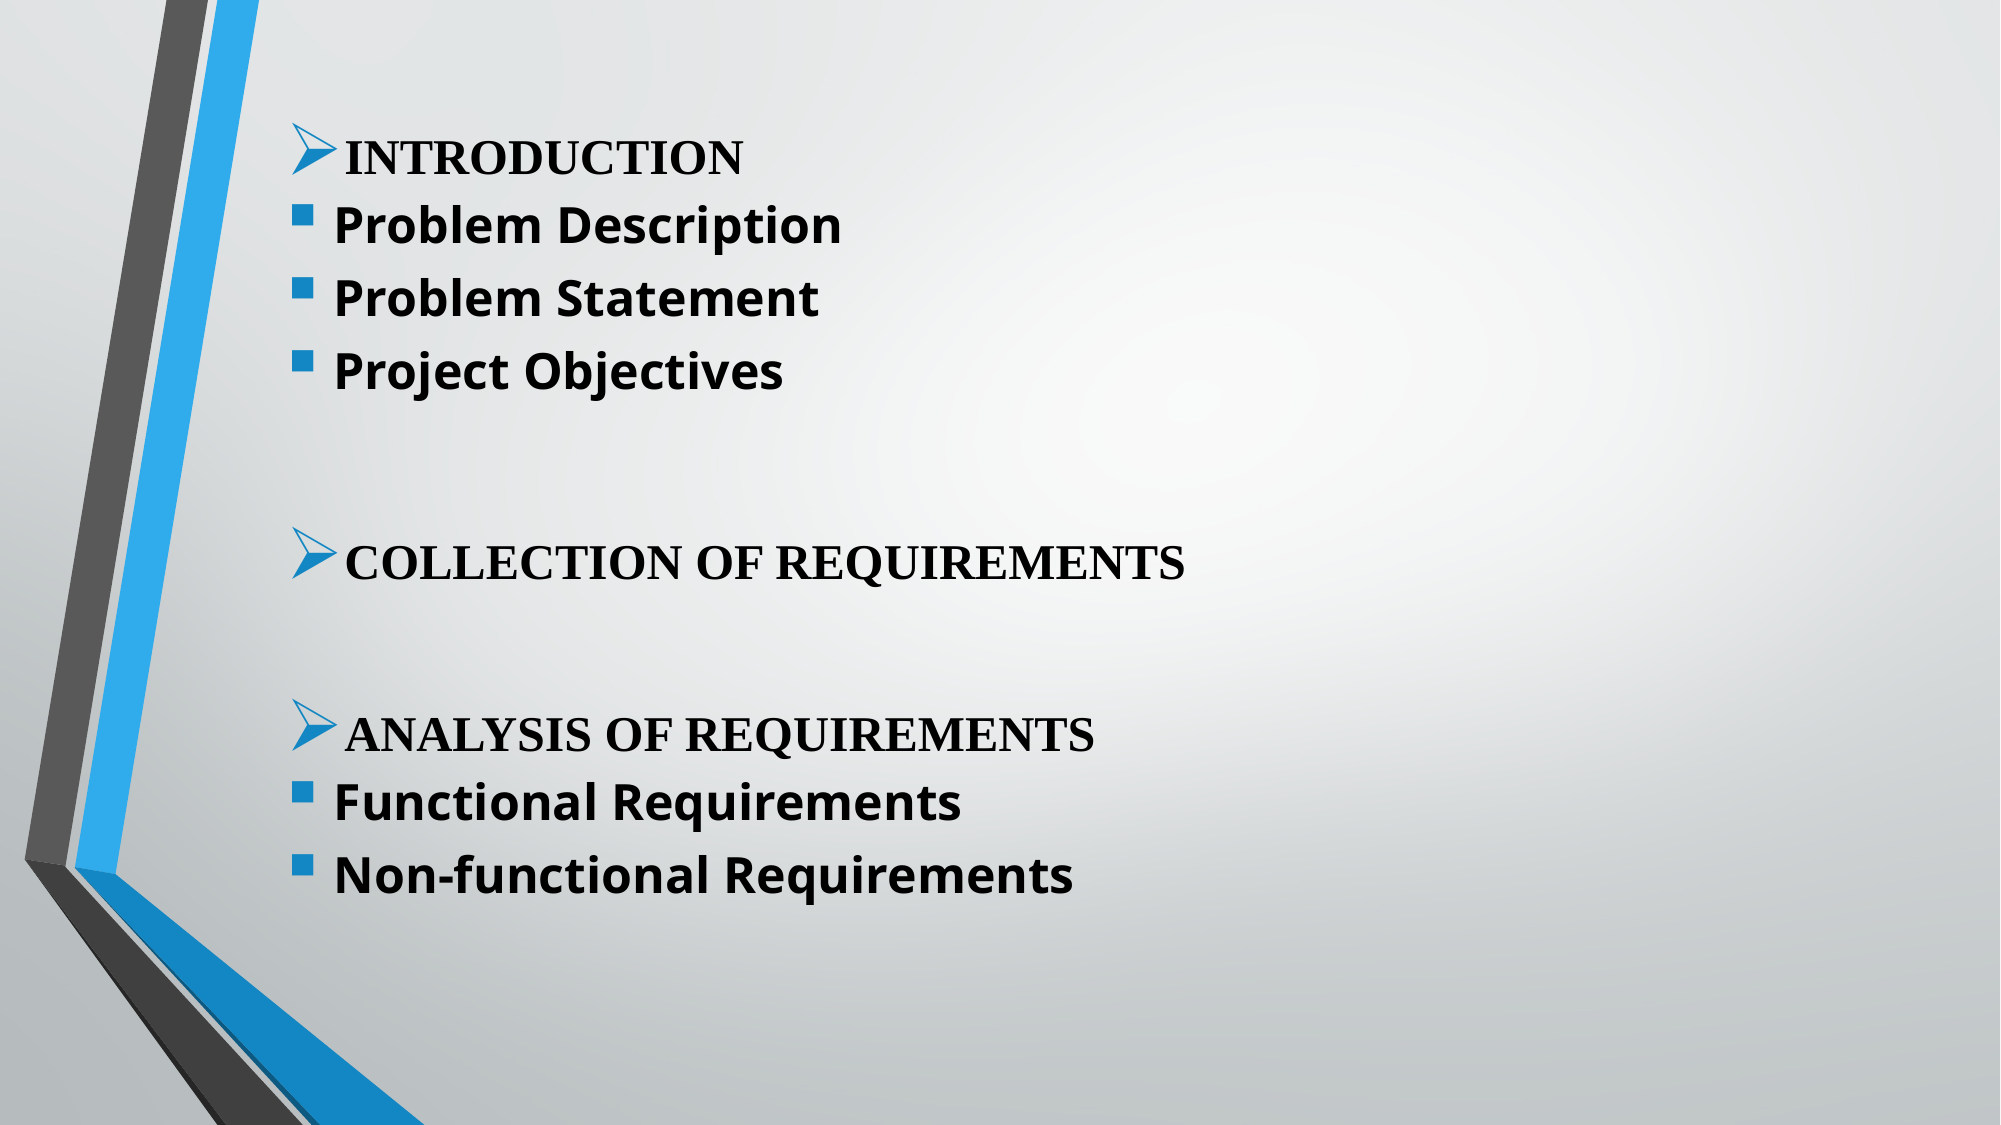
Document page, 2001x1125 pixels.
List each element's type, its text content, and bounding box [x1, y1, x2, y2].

list INTRODUCTION Problem Description Problem Statement Project Objectives COLLECTION OF REQUIREMENTS ANALYSIS OF REQUIREMENTS Functional Requirements Non-functional Requirements [243, 119, 1887, 950]
